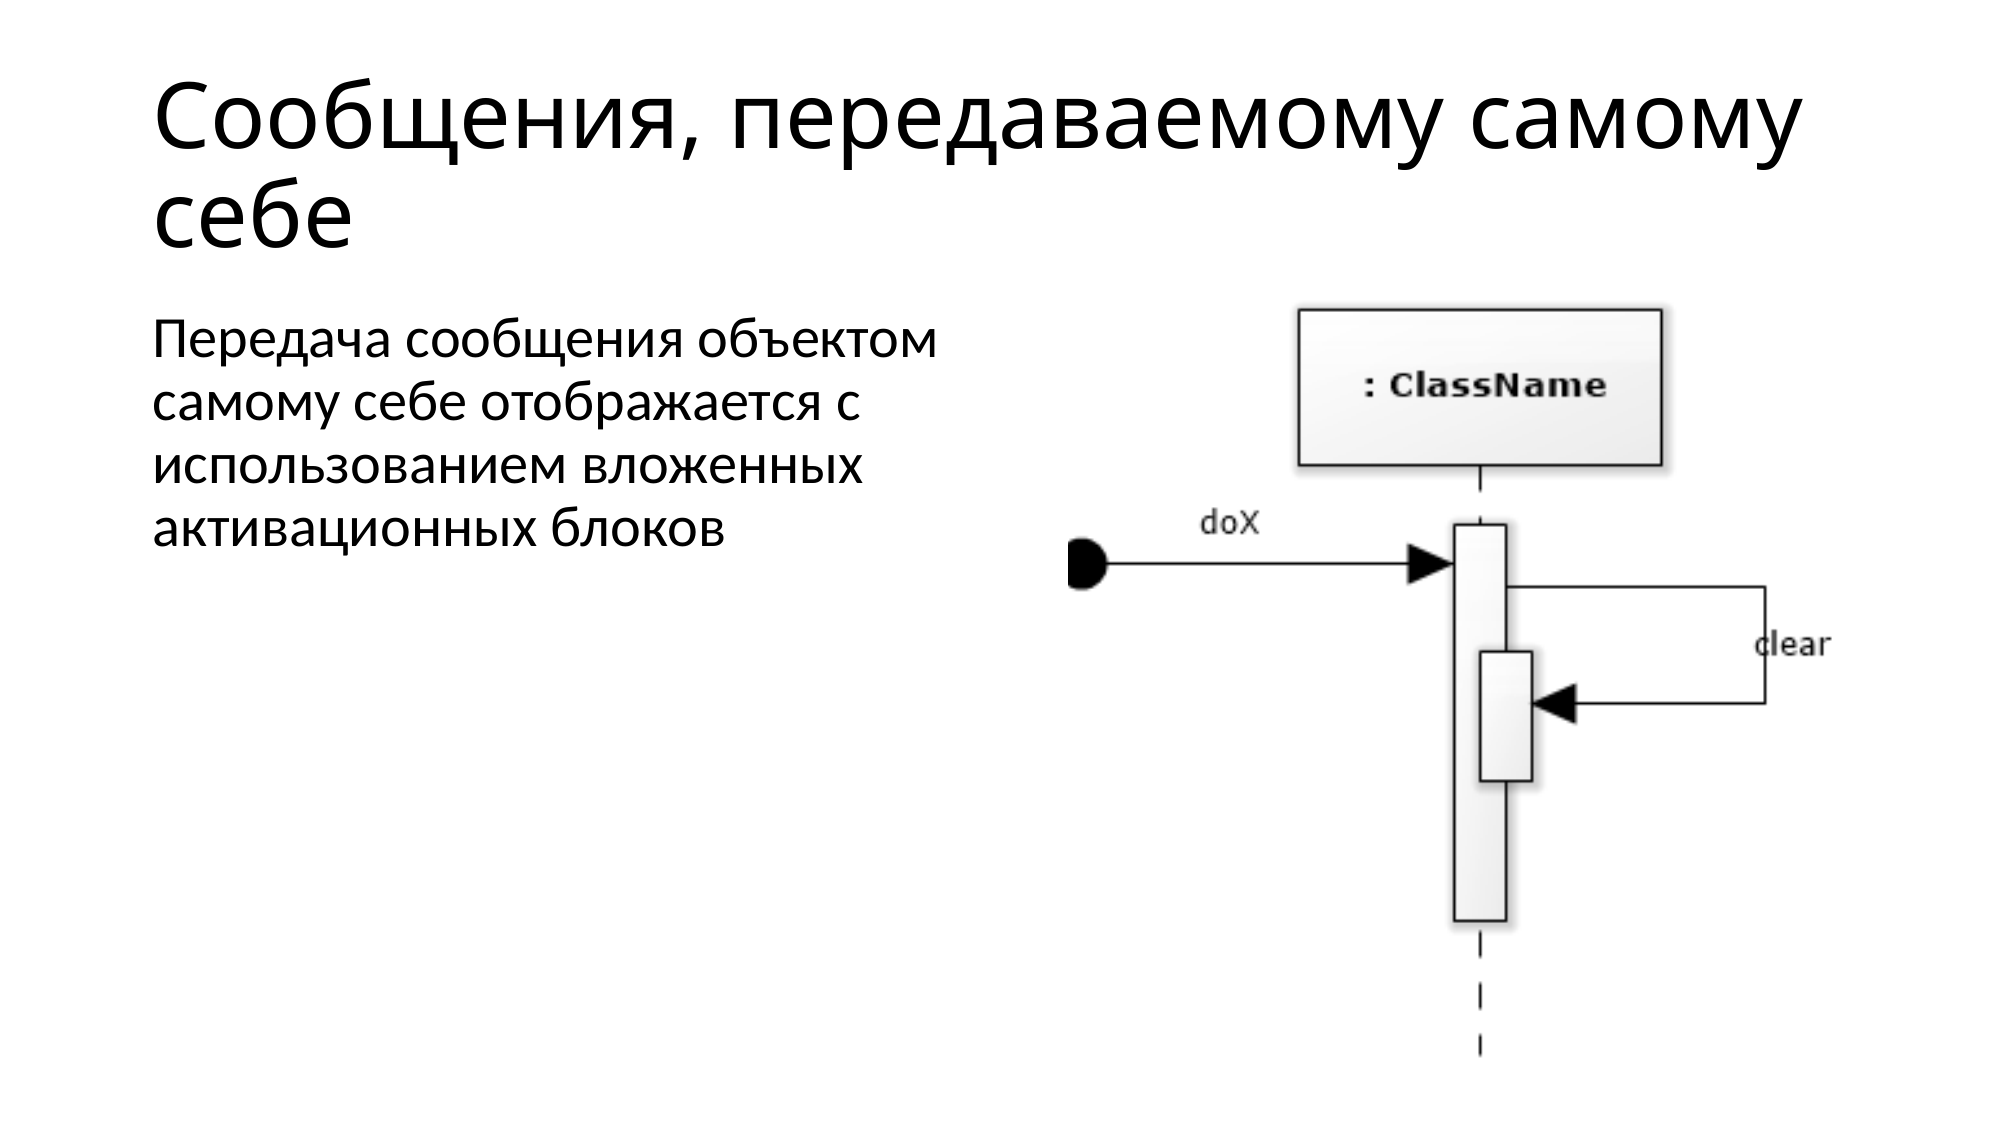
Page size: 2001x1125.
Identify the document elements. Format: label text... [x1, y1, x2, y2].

list Передача сообщения объектом самому себе отображается с использованием вложенных активационных блоков [137, 299, 988, 1014]
title Сообщения, передаваемому самому себе [137, 59, 1863, 278]
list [1068, 299, 1863, 1068]
